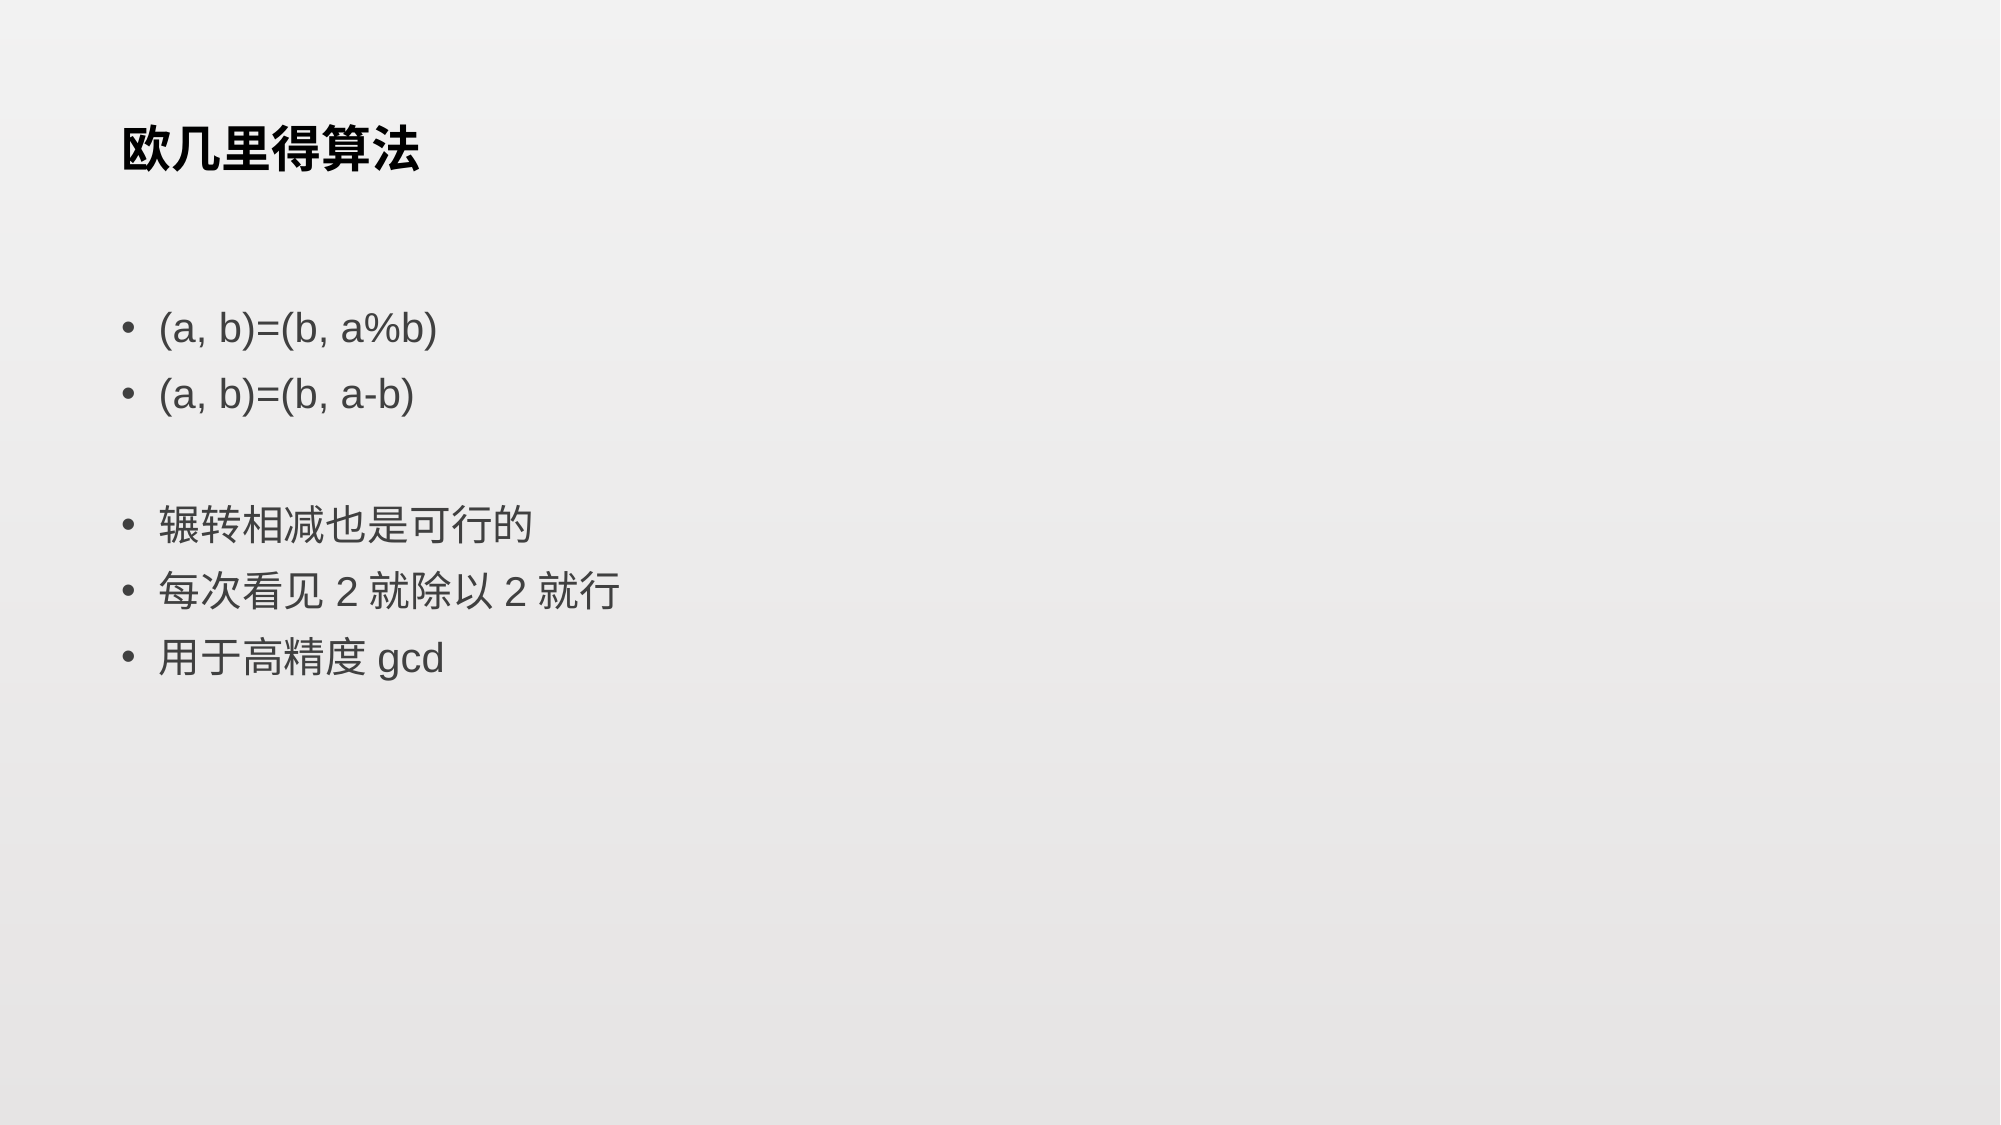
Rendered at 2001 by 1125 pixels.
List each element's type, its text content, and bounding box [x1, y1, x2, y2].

title 欧几里得算法 [106, 42, 1832, 260]
list (a, b)=(b, a%b) (a, b)=(b, a-b) 辗转相减也是可行的 每次看见2就除以2就行 用于高精度gcd [106, 299, 1832, 1014]
